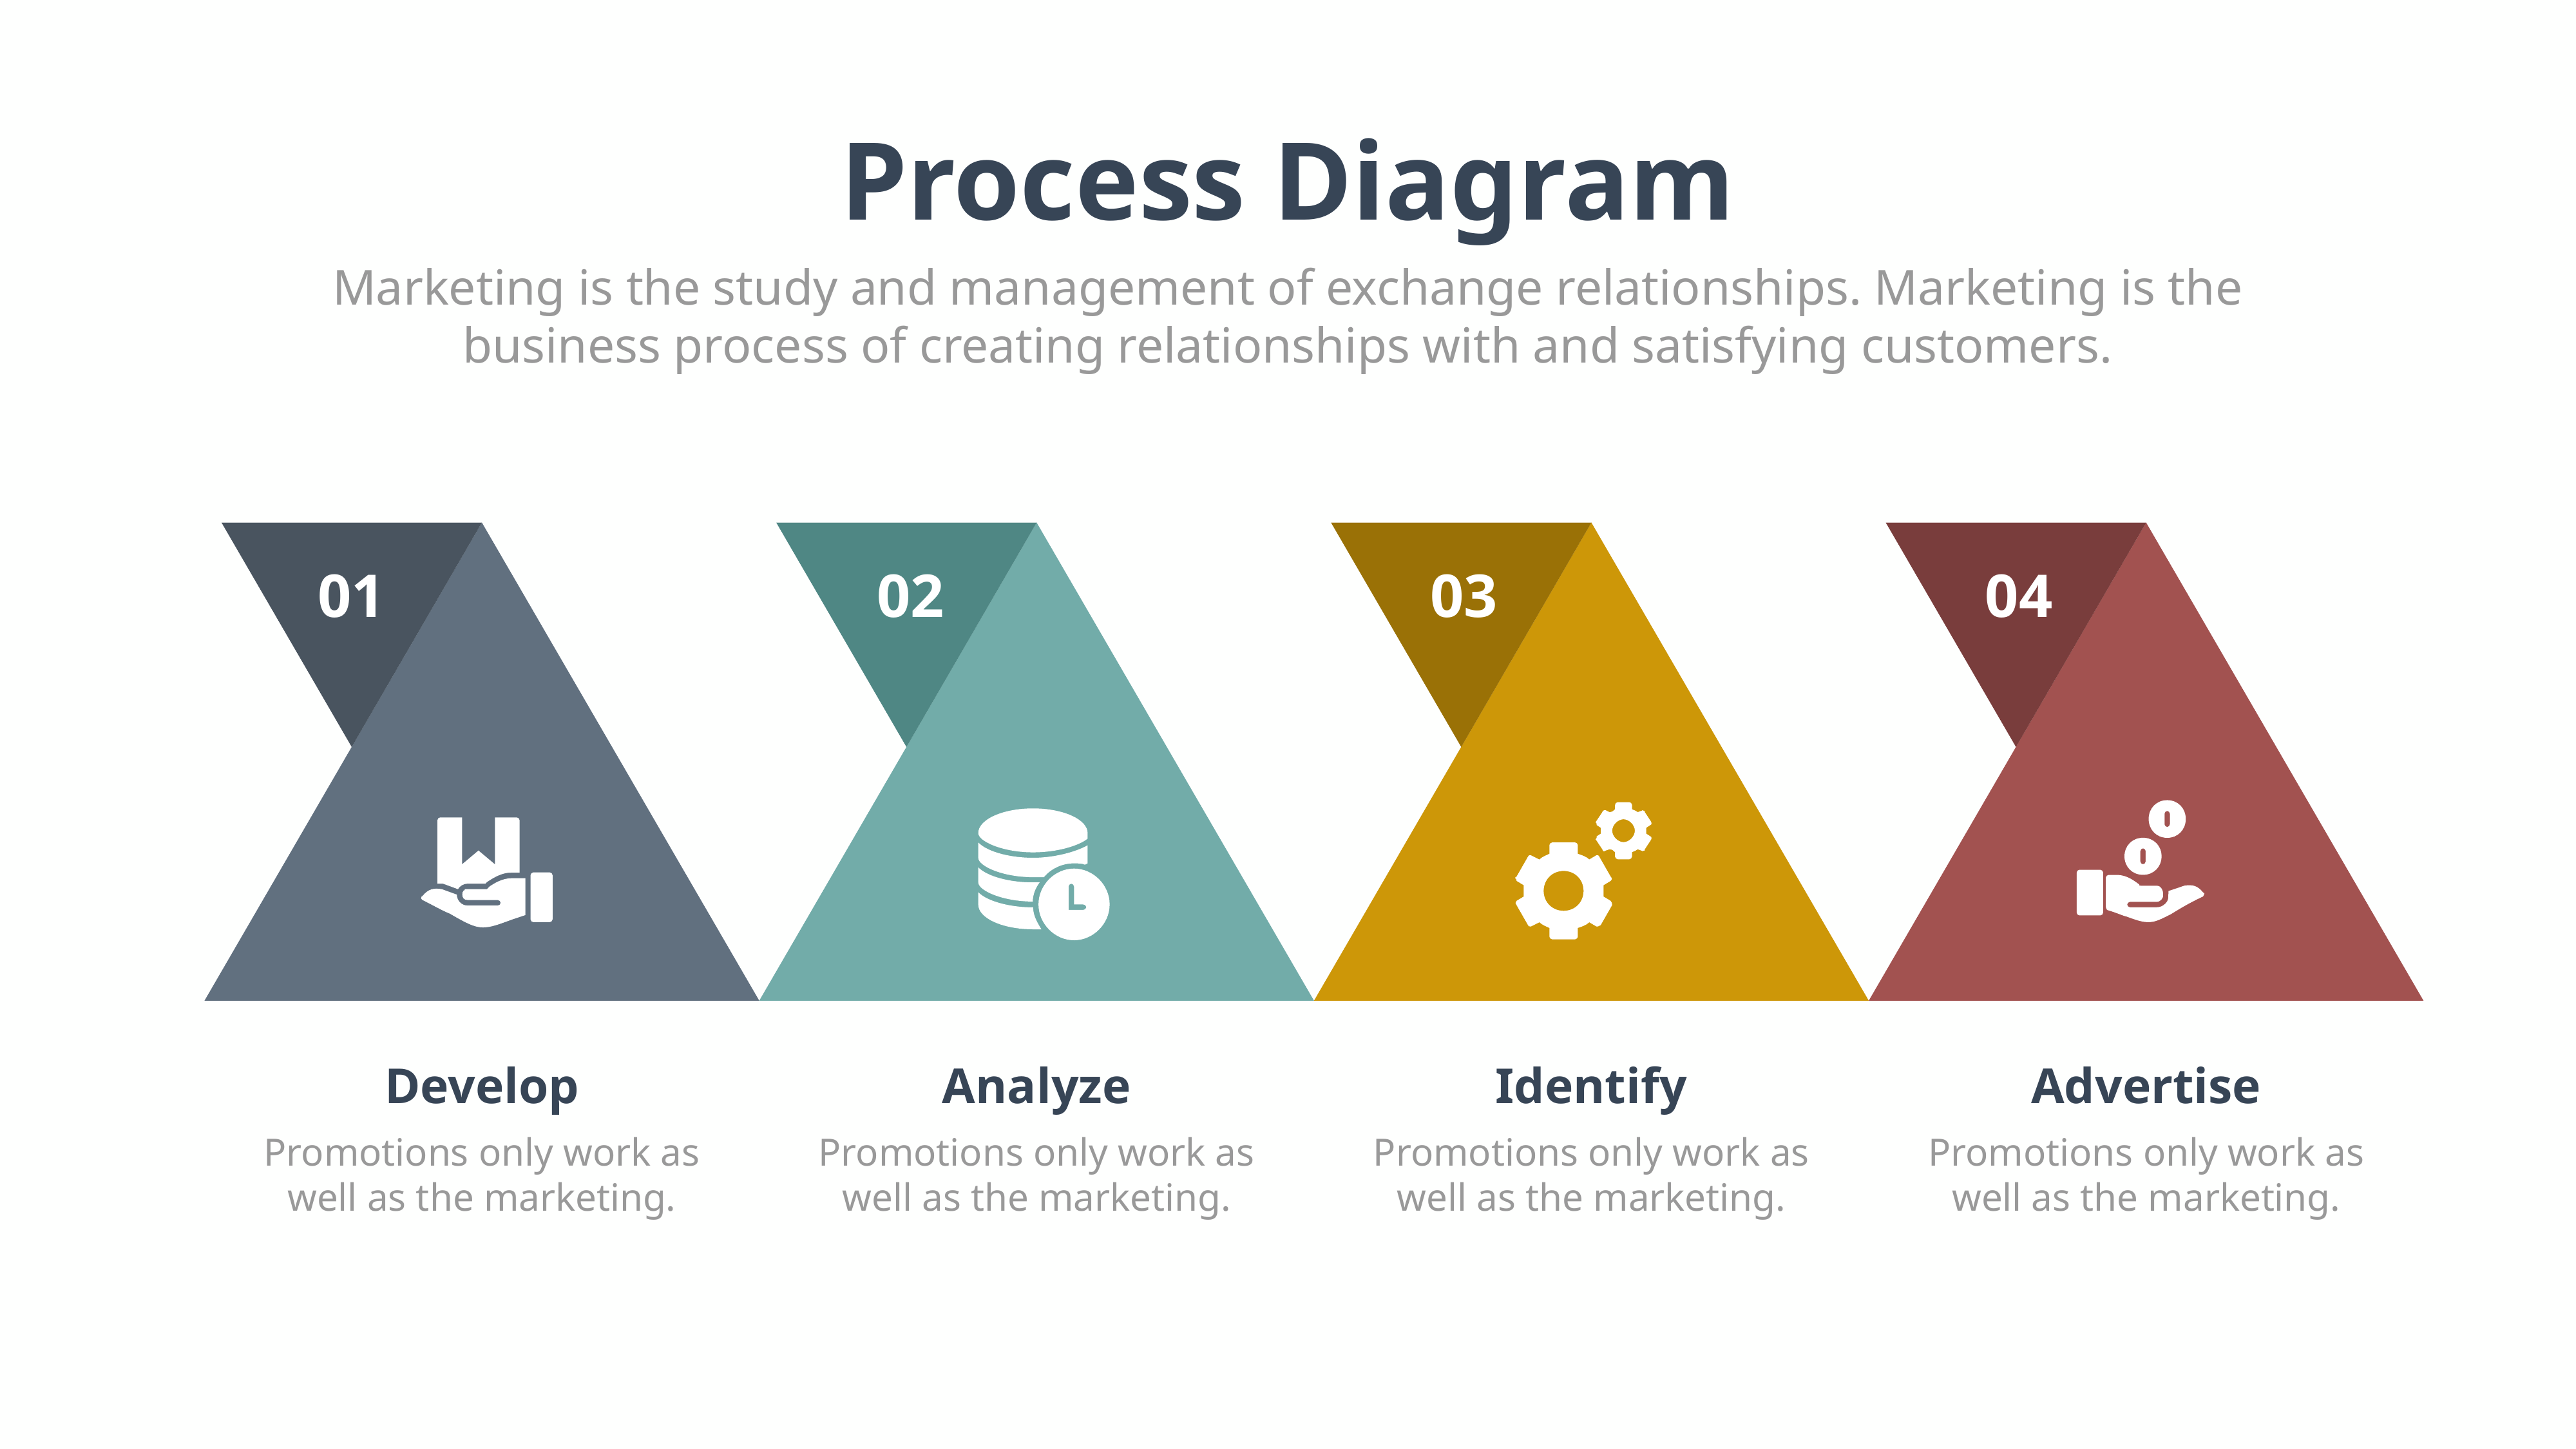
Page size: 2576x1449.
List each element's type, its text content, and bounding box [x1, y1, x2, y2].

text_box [1515, 802, 1652, 940]
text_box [281, 108, 2295, 379]
text_box [203, 523, 759, 1001]
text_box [978, 808, 1110, 941]
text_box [238, 1050, 726, 1225]
text_box [1884, 522, 2148, 748]
text_box 03 [1412, 553, 1516, 634]
text_box 02 [859, 553, 962, 634]
text_box [220, 522, 483, 748]
text_box 01 [300, 553, 403, 634]
text_box [758, 523, 1314, 1001]
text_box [1347, 1050, 1835, 1225]
text_box [1313, 523, 1869, 1001]
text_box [2076, 800, 2205, 922]
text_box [792, 1050, 1281, 1225]
text_box [1867, 523, 2425, 1001]
text_box [775, 522, 1038, 748]
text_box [1902, 1050, 2390, 1225]
text_box 04 [1967, 553, 2071, 634]
text_box [1330, 522, 1593, 748]
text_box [421, 817, 553, 927]
